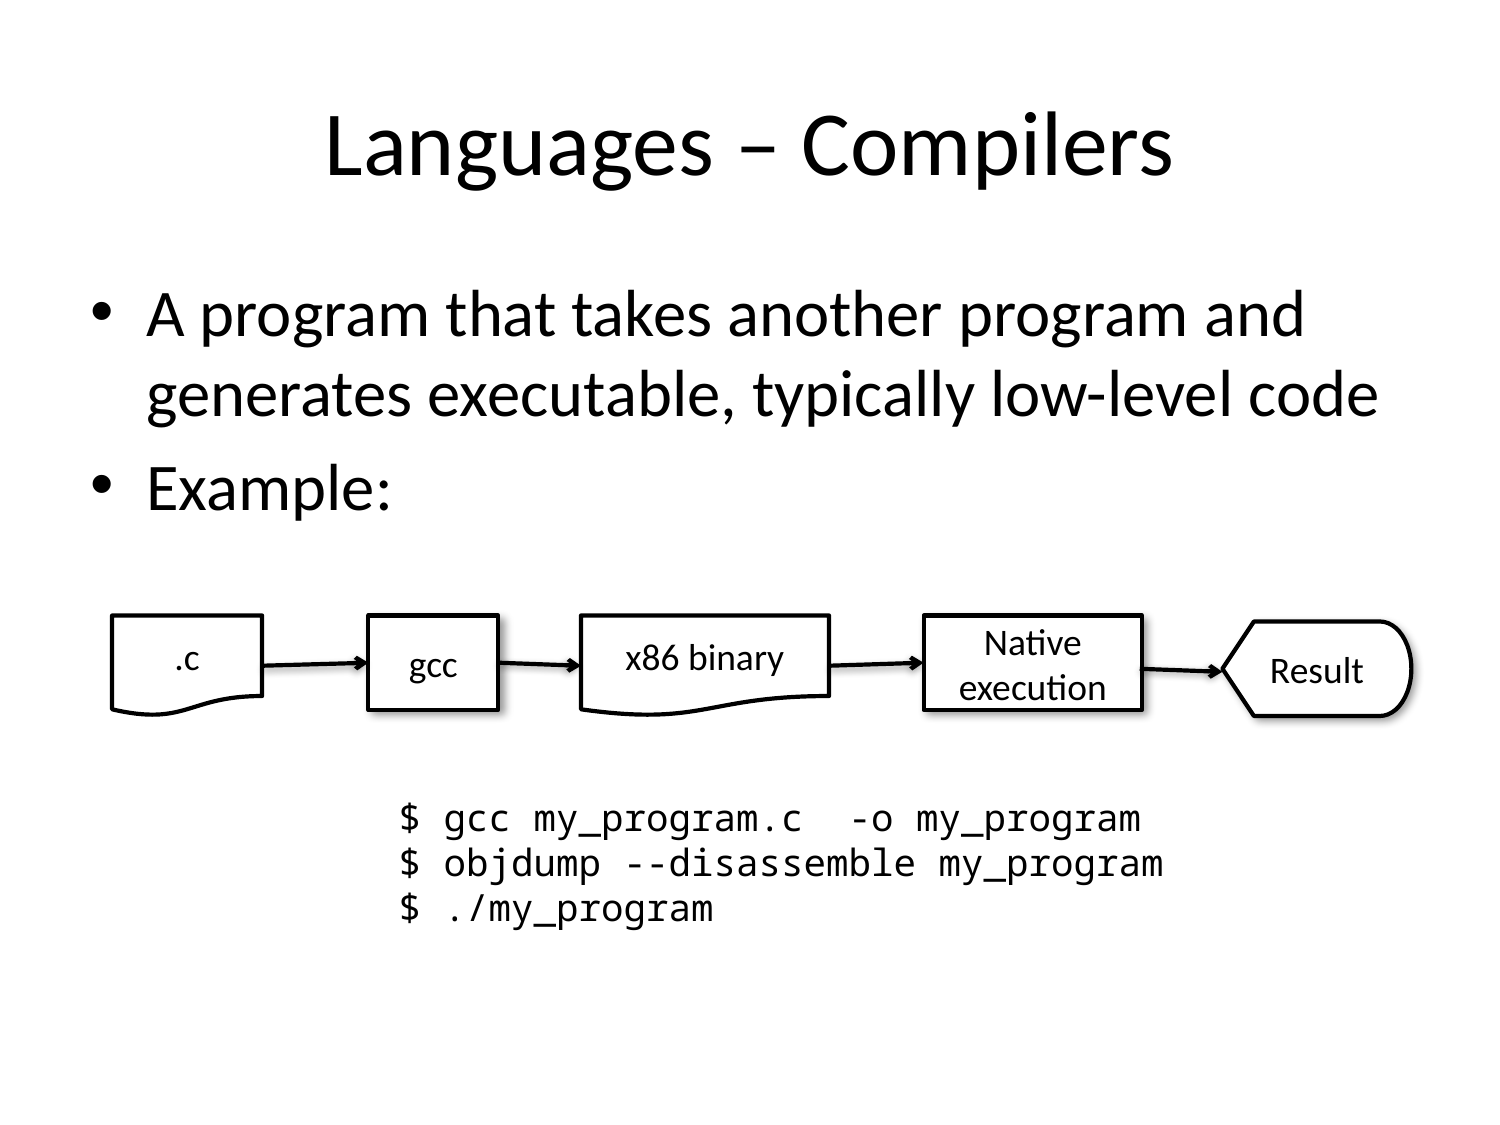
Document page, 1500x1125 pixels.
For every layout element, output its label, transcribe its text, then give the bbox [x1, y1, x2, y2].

text_box x86 binary [578, 613, 832, 717]
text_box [261, 662, 369, 667]
text_box .c [109, 613, 265, 717]
title Languages – Compilers [75, 45, 1425, 233]
text_box $ gcc my_program.c -o my_program $ objdump --disassemble my_program $ ./my_program [383, 786, 1199, 937]
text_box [1139, 668, 1223, 673]
text_box gcc [366, 613, 500, 712]
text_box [828, 662, 924, 667]
text_box Result [1221, 619, 1414, 719]
text_box Native execution [922, 613, 1144, 712]
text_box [498, 662, 582, 667]
list A program that takes another program and generates executable, typically low-level code Example: [75, 262, 1425, 1005]
